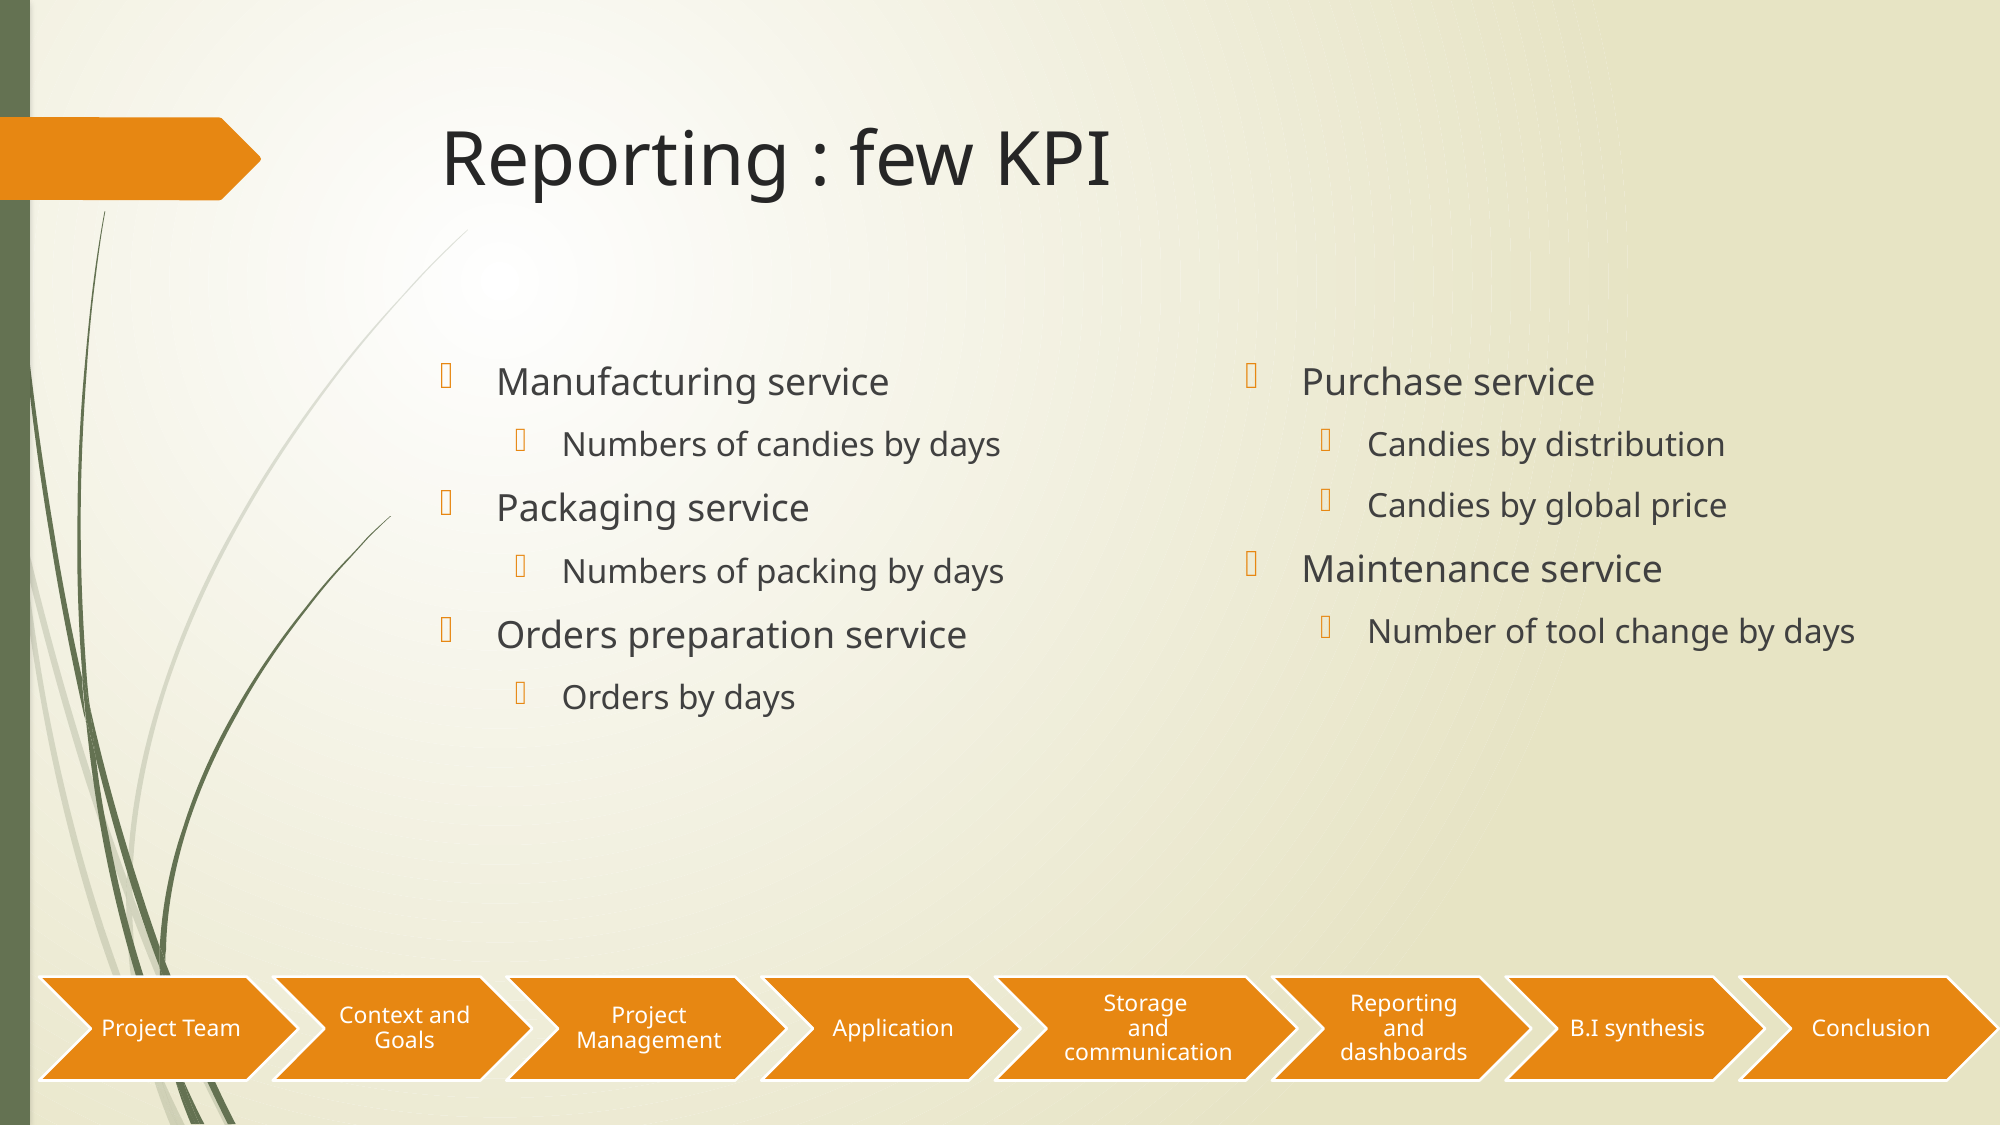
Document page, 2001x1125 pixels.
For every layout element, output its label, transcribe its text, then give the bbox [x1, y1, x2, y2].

title Reporting : few KPI [425, 102, 1888, 313]
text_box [37, 955, 2000, 1102]
text_box Purchase service Candies by distribution Candies by global price Maintenance service Number of tool change by days [1230, 350, 1904, 953]
list Manufacturing service Numbers of candies by days Packaging service Numbers of packing by days Orders preparation service Orders by days [424, 350, 1082, 953]
